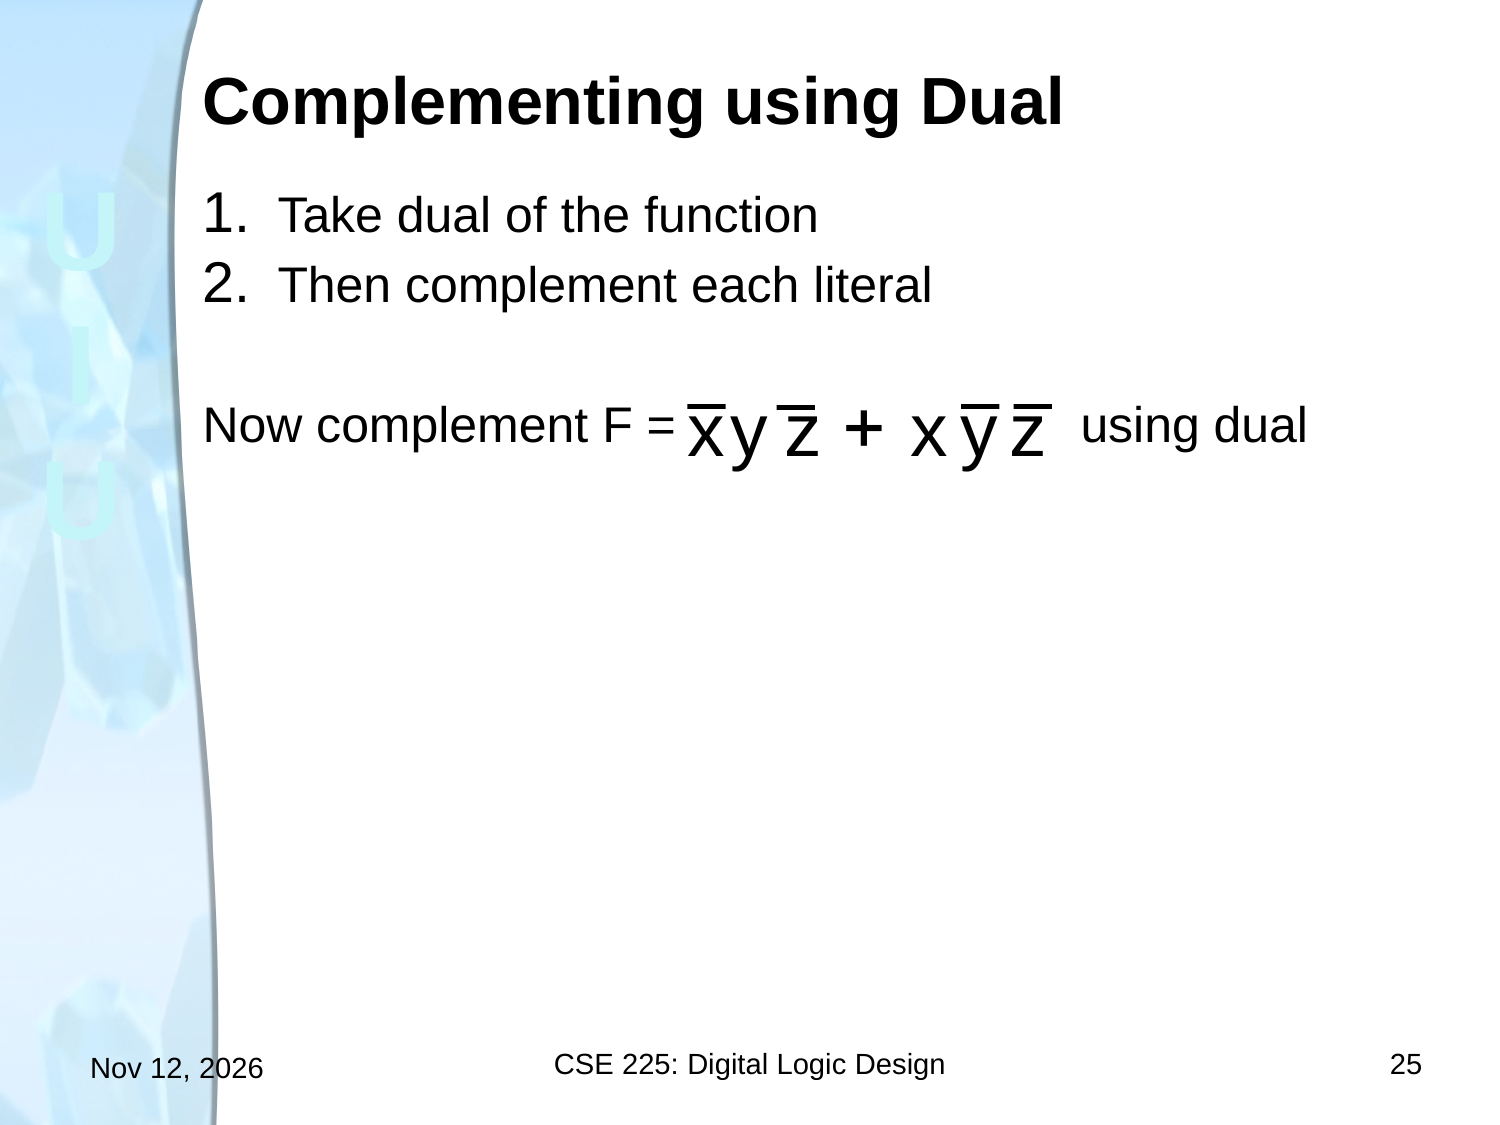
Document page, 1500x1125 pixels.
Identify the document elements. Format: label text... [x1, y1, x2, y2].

picture [0, 0, 1500, 1125]
footer CSE 225: Digital Logic Design [450, 1037, 1050, 1116]
list Take dual of the function Then complement each literal Now complement F = using dual [187, 174, 1463, 1000]
slide_number 5-Feb-24 [75, 1041, 425, 1121]
slide_number 25 [1087, 1037, 1438, 1116]
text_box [687, 374, 1053, 451]
title Complementing using Dual [187, 50, 1390, 150]
